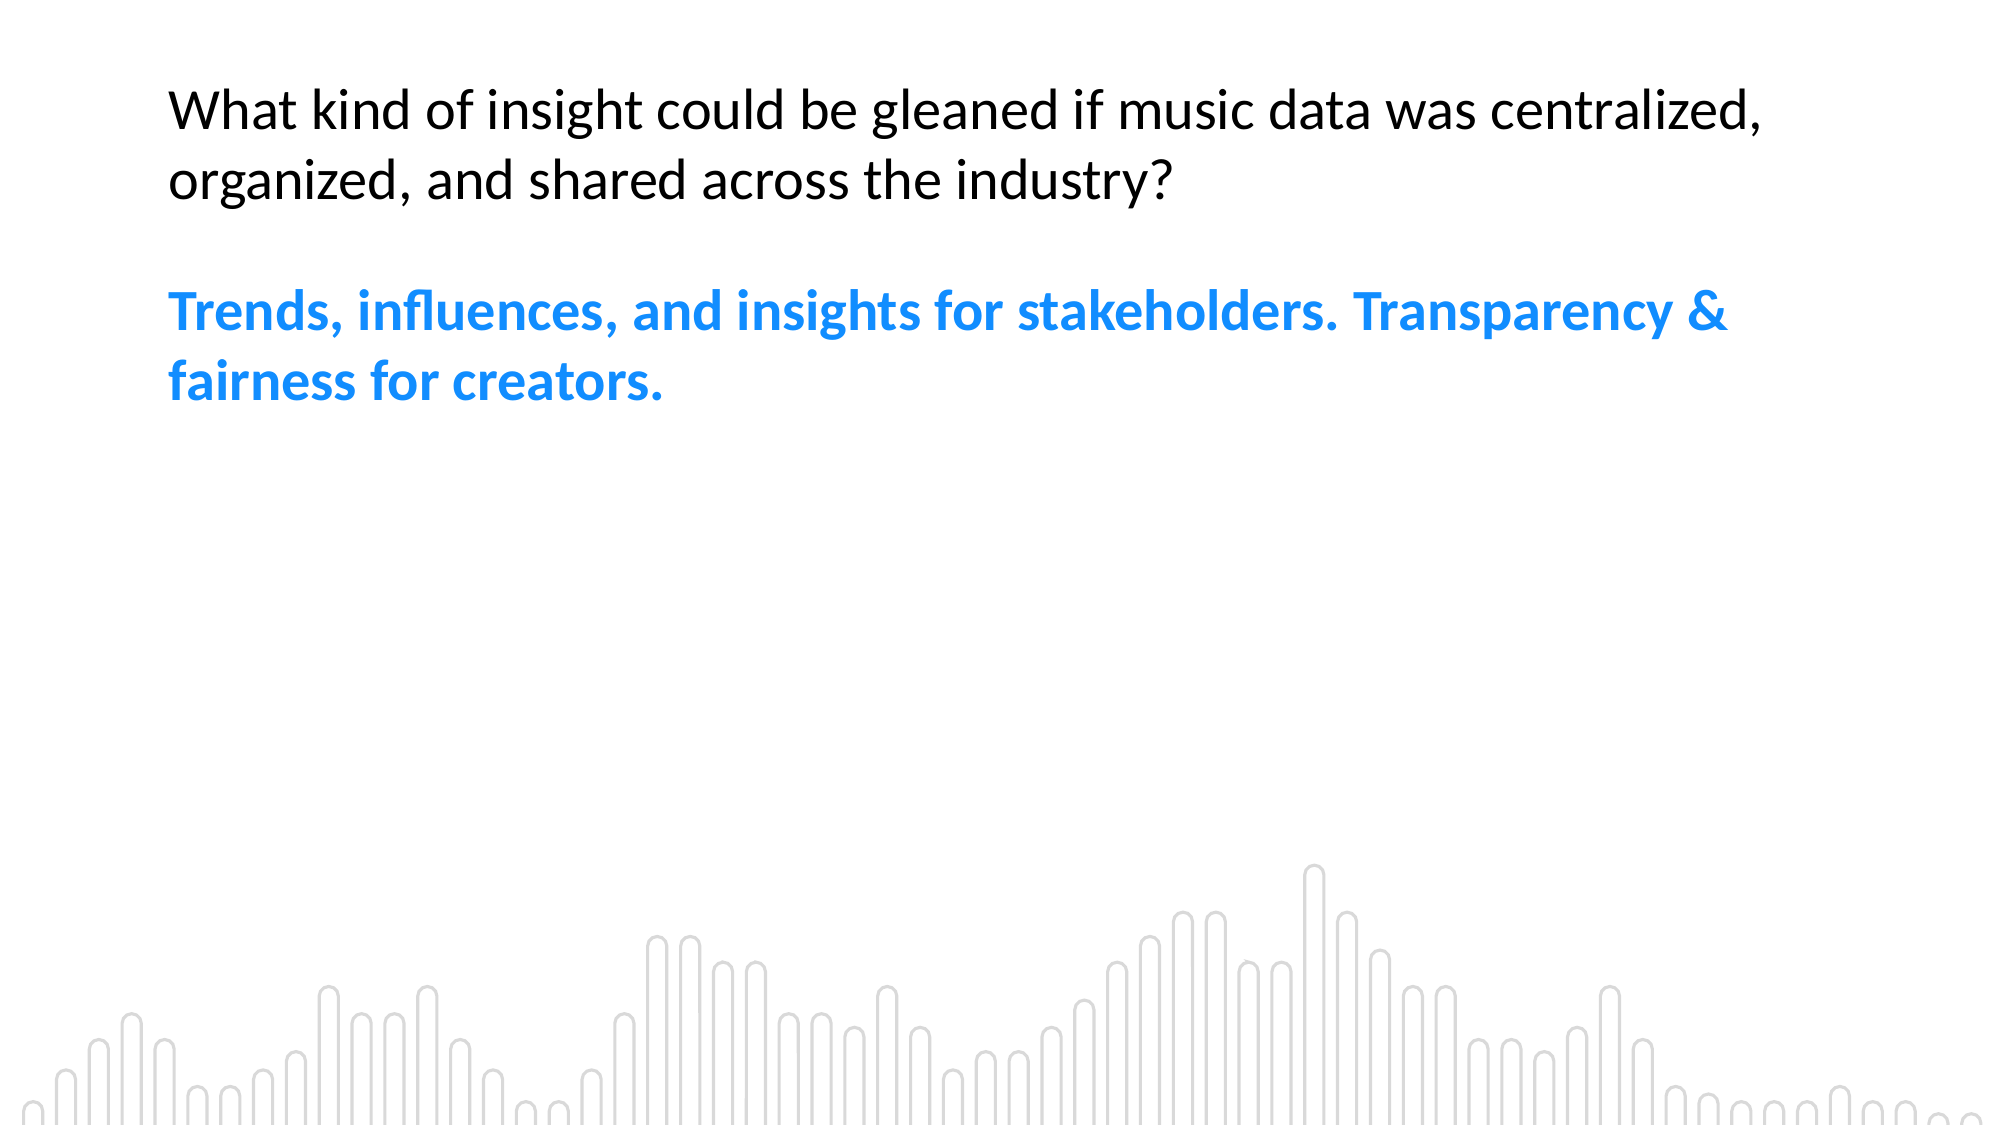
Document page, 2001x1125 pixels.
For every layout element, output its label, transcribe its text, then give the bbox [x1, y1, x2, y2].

text_box What kind of insight could be gleaned if music data was centralized, organized, and shared across the industry? [154, 63, 1846, 219]
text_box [23, 864, 1982, 1125]
text_box Trends, influences, and insights for stakeholders. Transparency & fairness for creators. [154, 264, 1846, 420]
